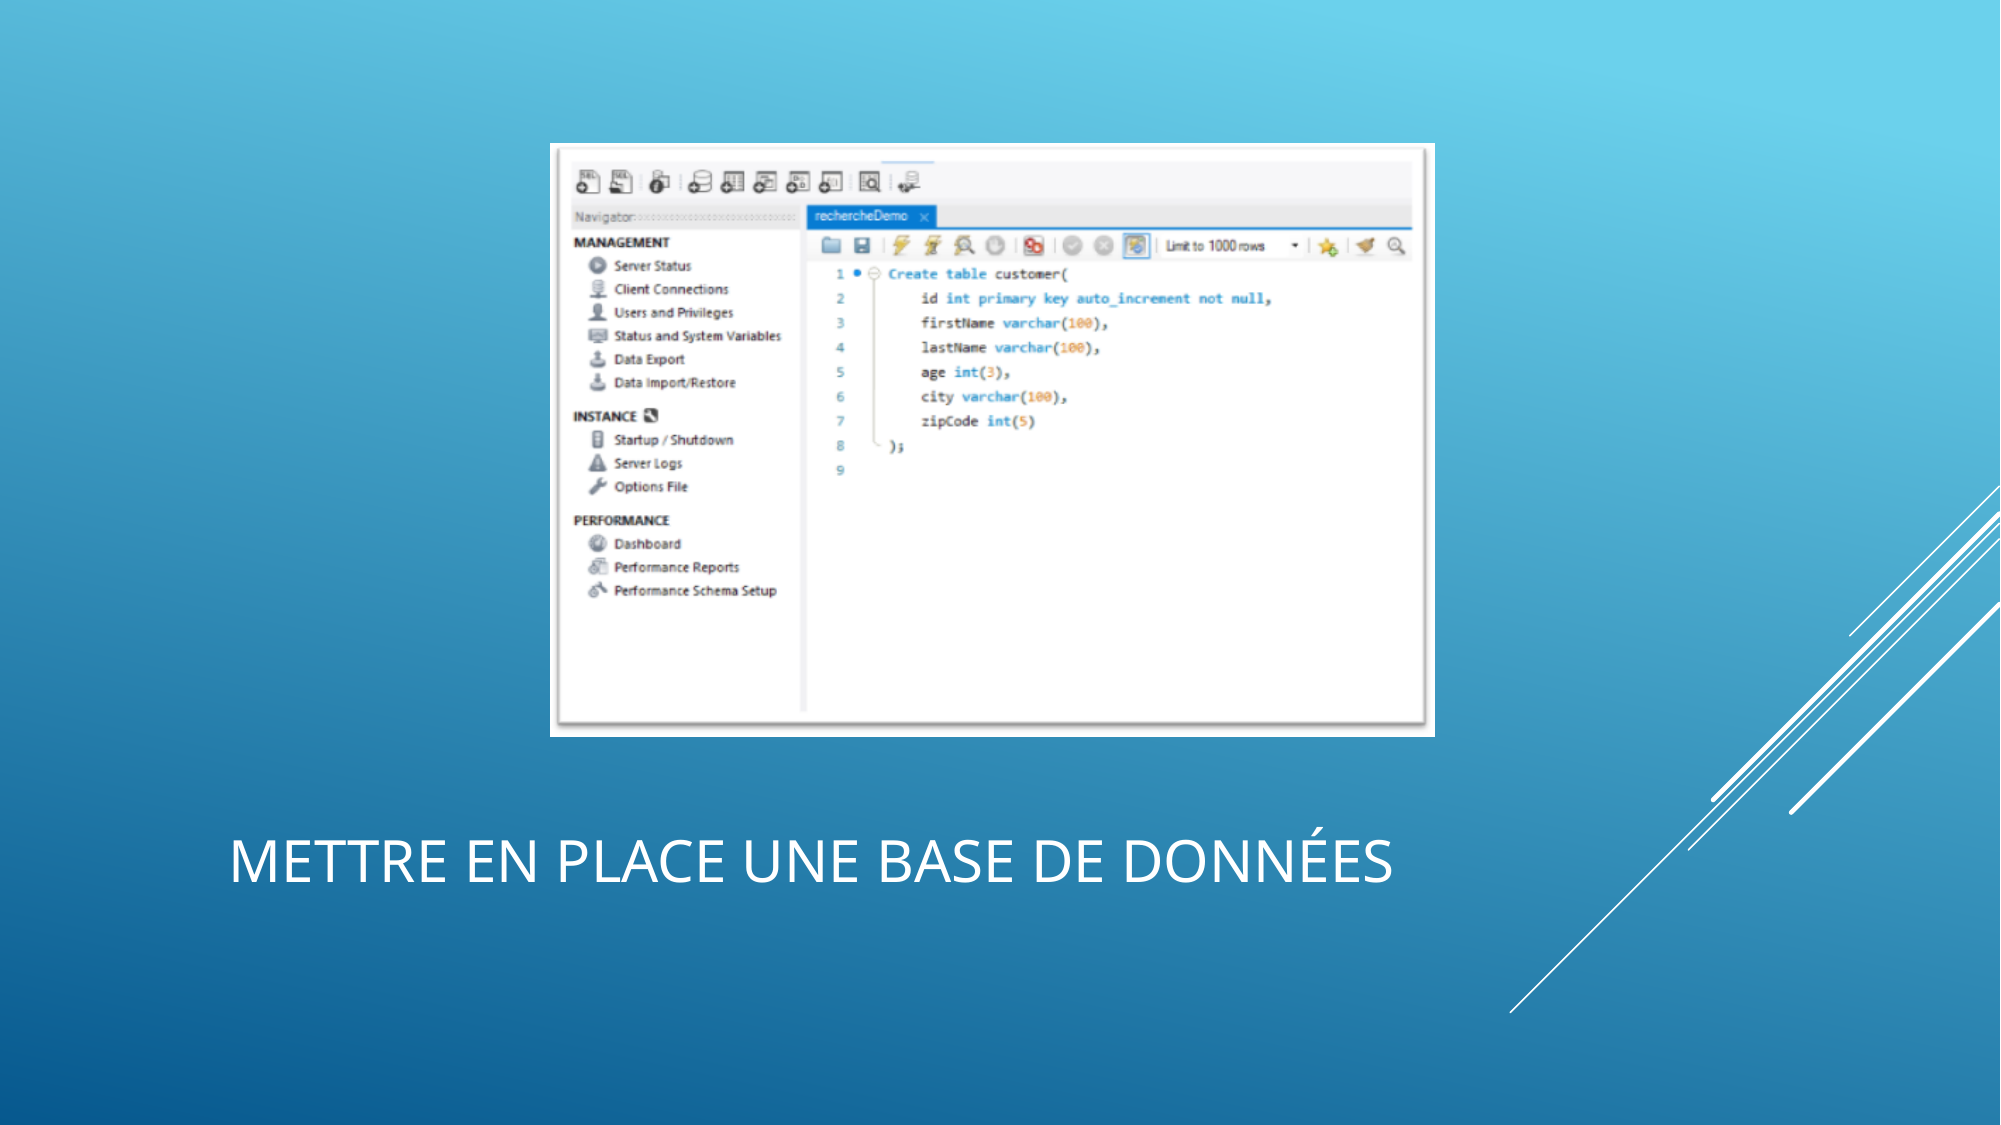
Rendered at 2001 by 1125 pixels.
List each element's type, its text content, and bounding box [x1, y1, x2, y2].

title Mettre en place une base de données [112, 736, 1513, 984]
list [549, 142, 1435, 737]
